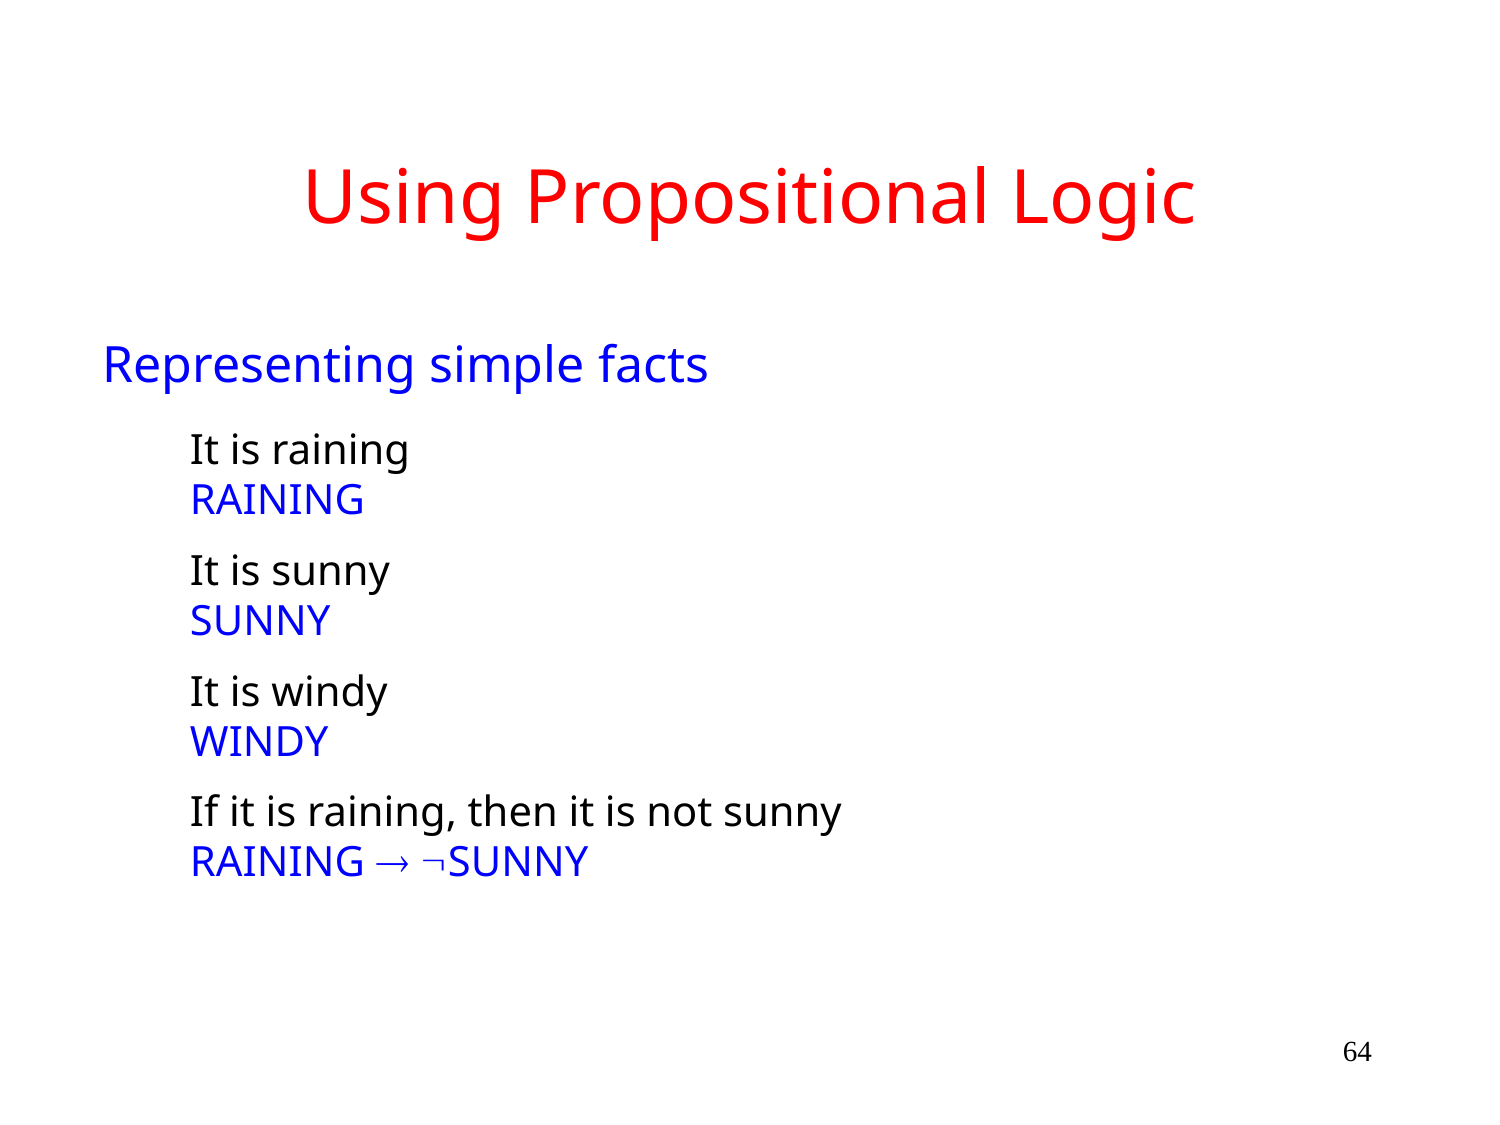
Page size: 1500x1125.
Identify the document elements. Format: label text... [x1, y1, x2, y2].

title Using Propositional Logic [112, 99, 1388, 288]
list Representing simple facts It is raining RAINING It is sunny SUNNY It is windy WINDY If it is raining, then it is not sunny RAINING  SUNNY [87, 324, 1426, 1001]
slide_number 64 [1074, 1024, 1388, 1101]
